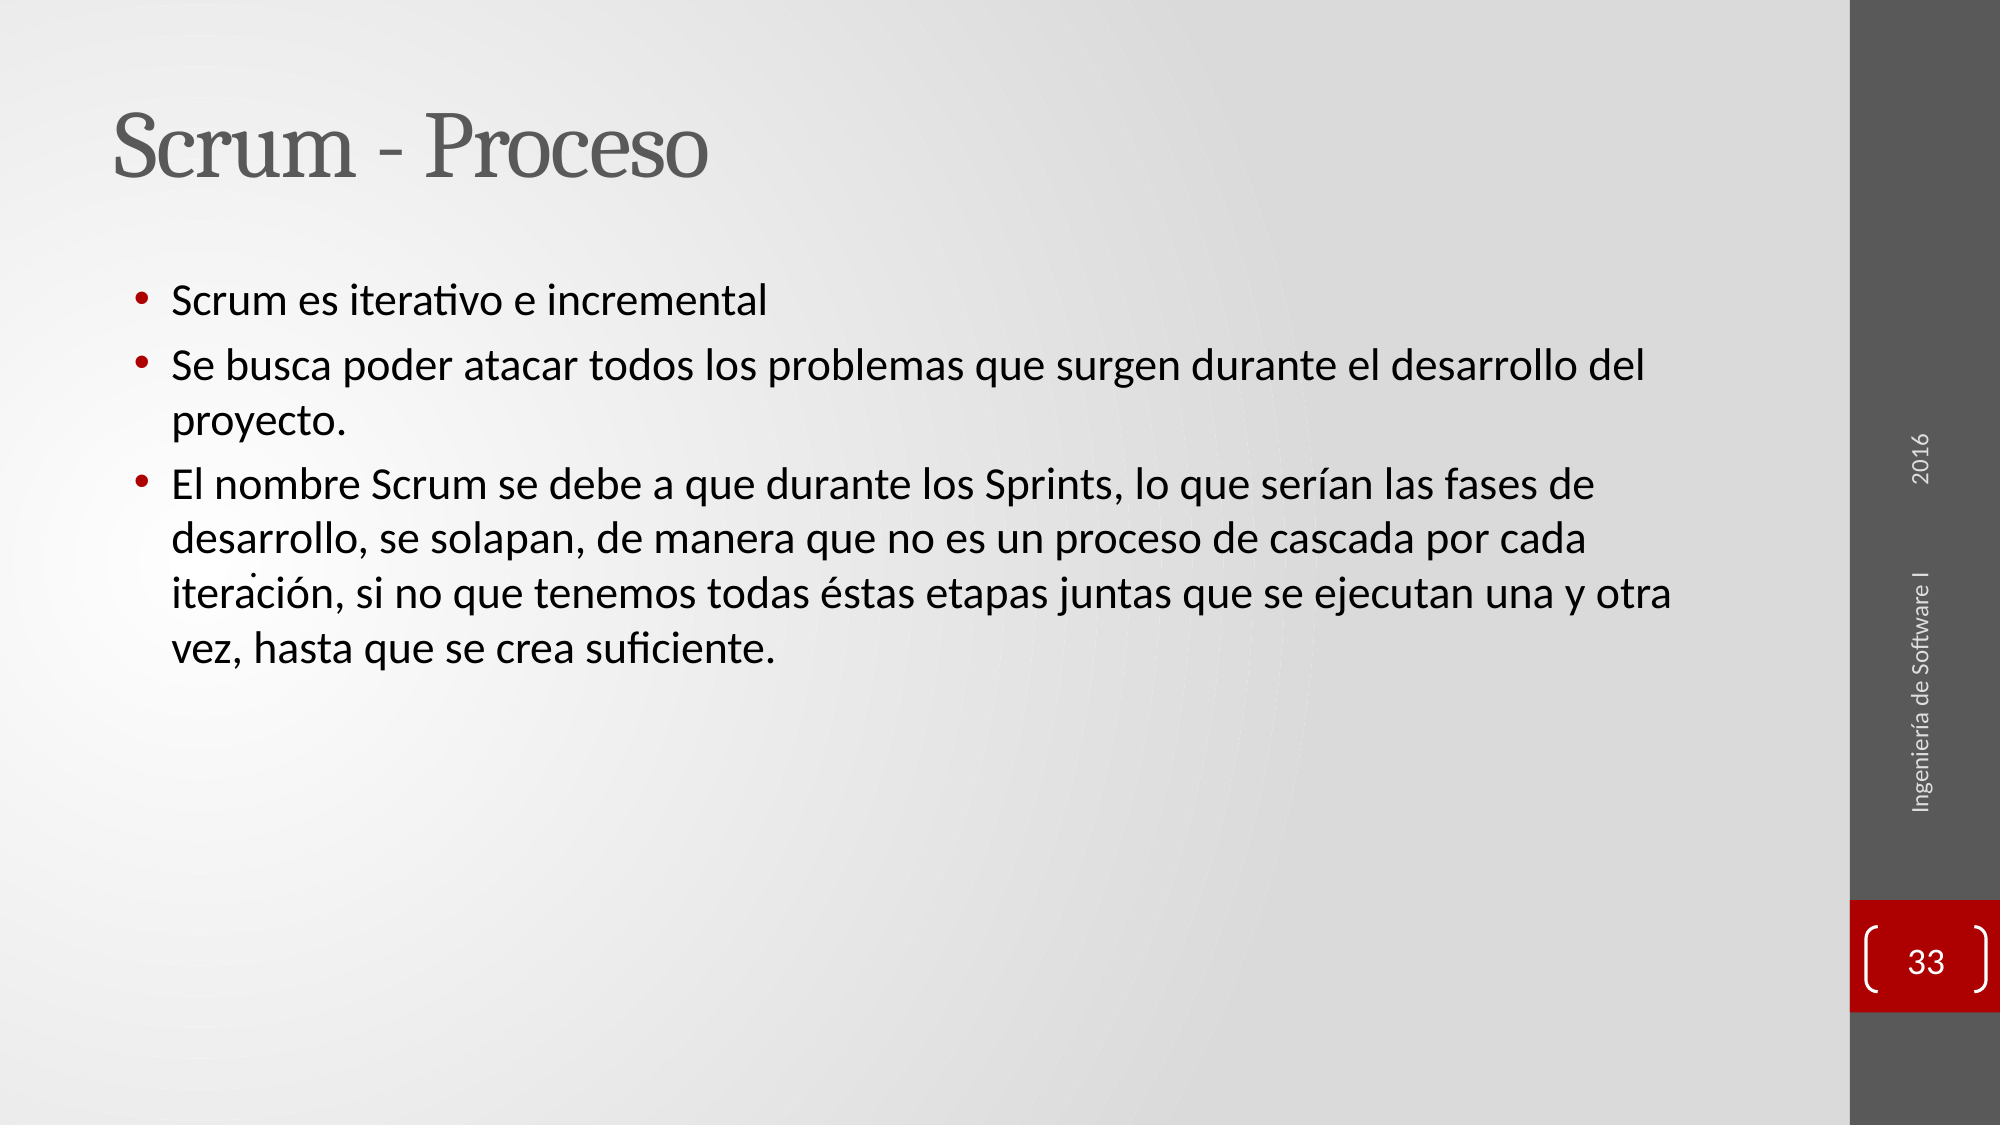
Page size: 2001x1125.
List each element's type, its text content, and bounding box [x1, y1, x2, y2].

title Scrum - Proceso [99, 45, 1767, 233]
list Scrum es iterativo e incremental Se busca poder atacar todos los problemas que surgen durante el desarrollo del proyecto. El nombre Scrum se debe a que durante los Sprints, lo que serían las fases de desarrollo, se solapan, de manera que no es un proceso de cascada por cada iteración, si no que tenemos todas éstas etapas juntas que se ejecutan una y otra vez, hasta que se crea suficiente. [99, 262, 1767, 1050]
text_box . [234, 532, 282, 593]
slide_number 33 [1864, 925, 1988, 994]
footer Ingeniería de Software I [1878, 500, 1959, 889]
slide_number 2016 [1878, 100, 1959, 500]
